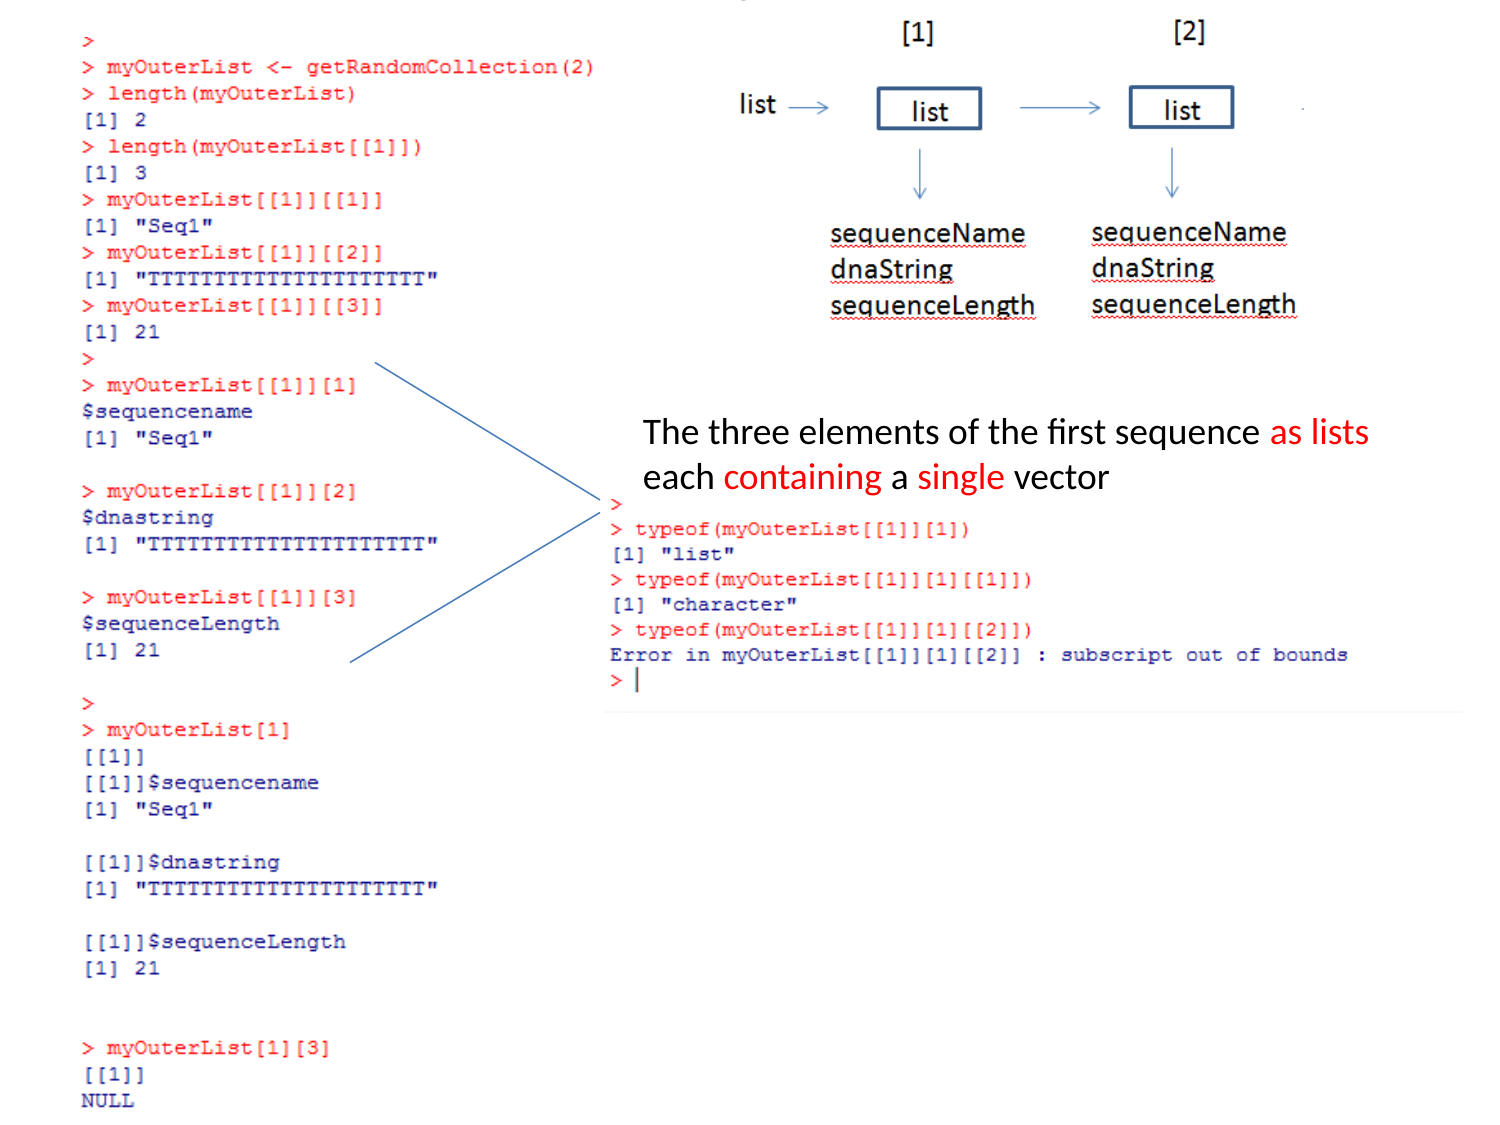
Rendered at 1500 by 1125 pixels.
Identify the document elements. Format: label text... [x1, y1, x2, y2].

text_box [374, 362, 601, 501]
text_box The three elements of the first sequence as lists each containing a single vector [804, 399, 1385, 498]
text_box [349, 512, 599, 663]
picture [74, 0, 1463, 1119]
